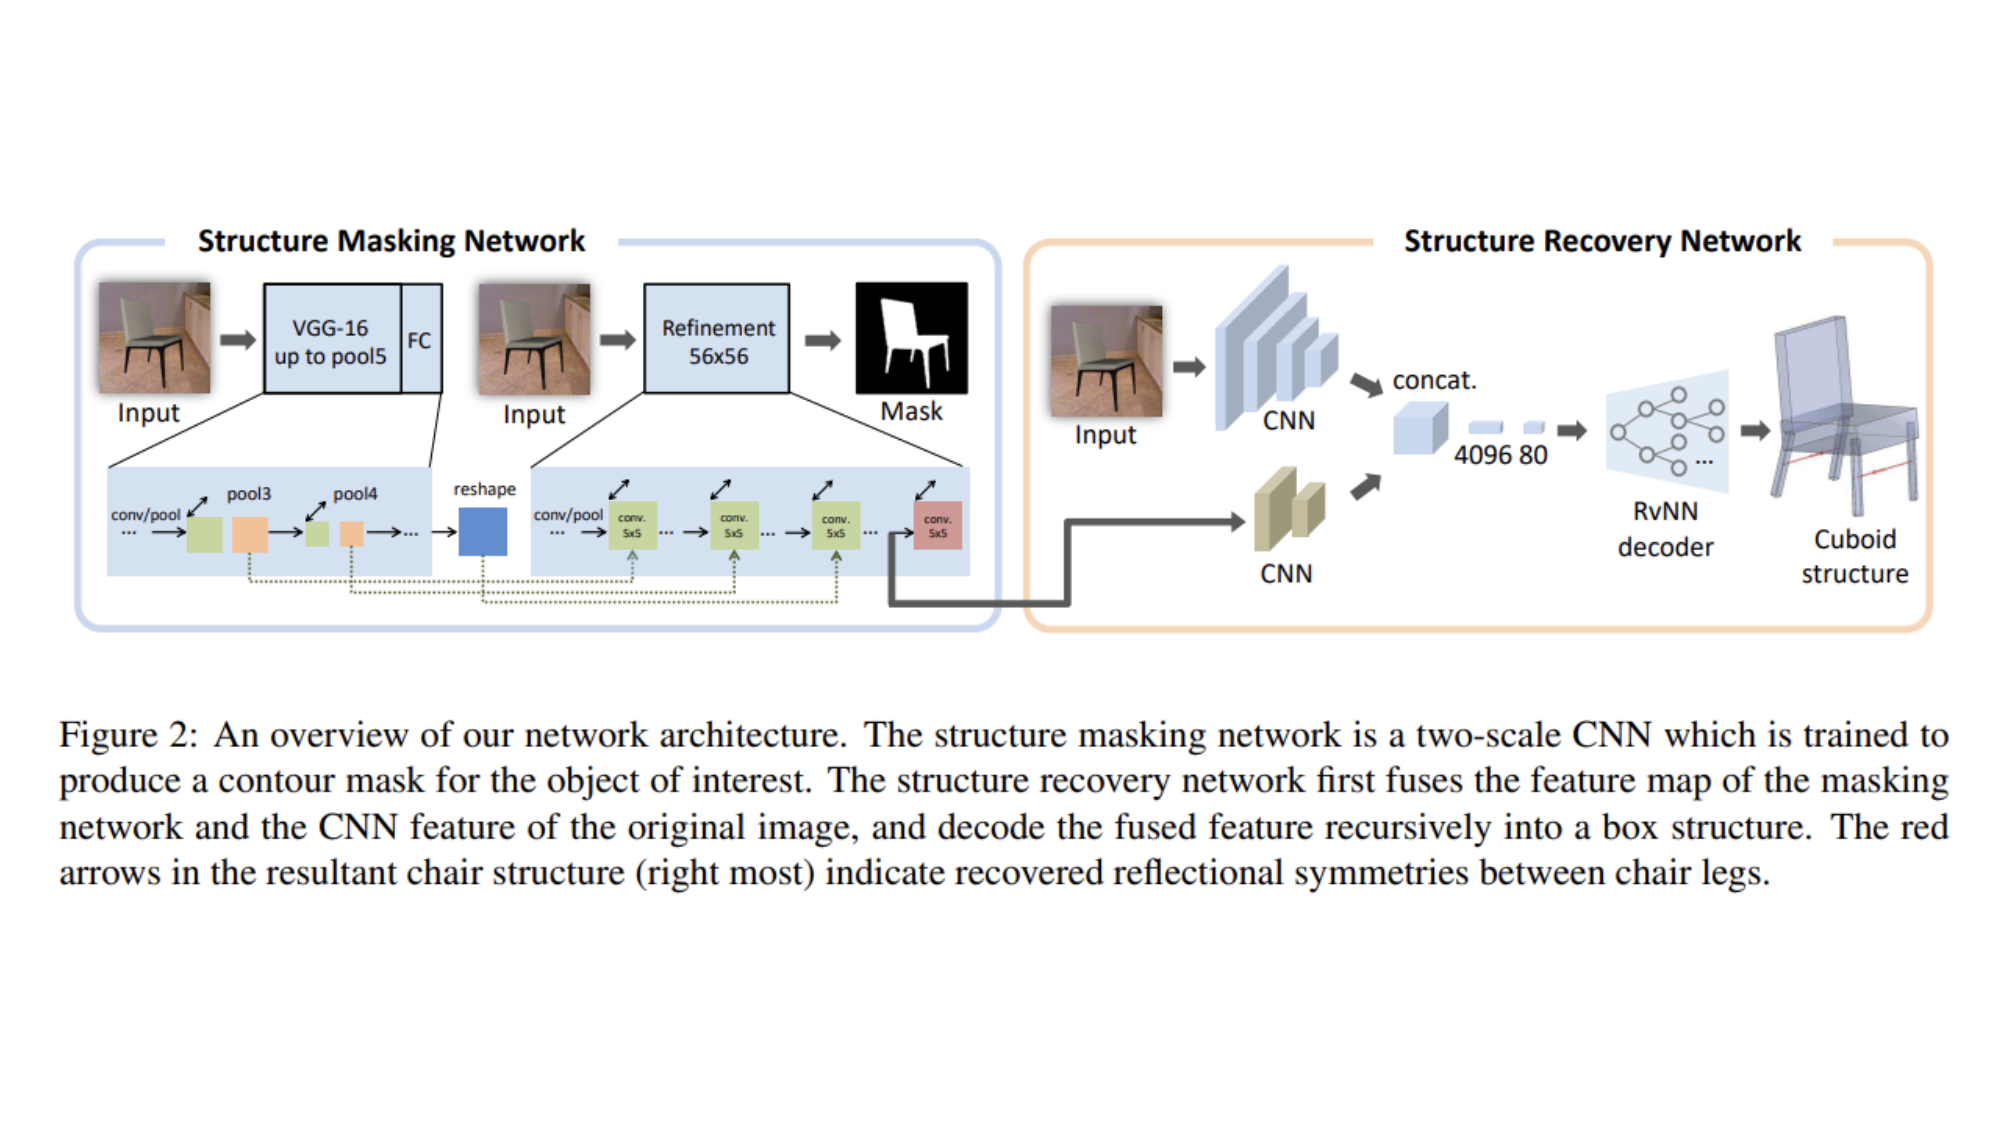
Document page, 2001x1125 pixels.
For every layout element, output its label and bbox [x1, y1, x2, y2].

picture [37, 203, 1963, 922]
